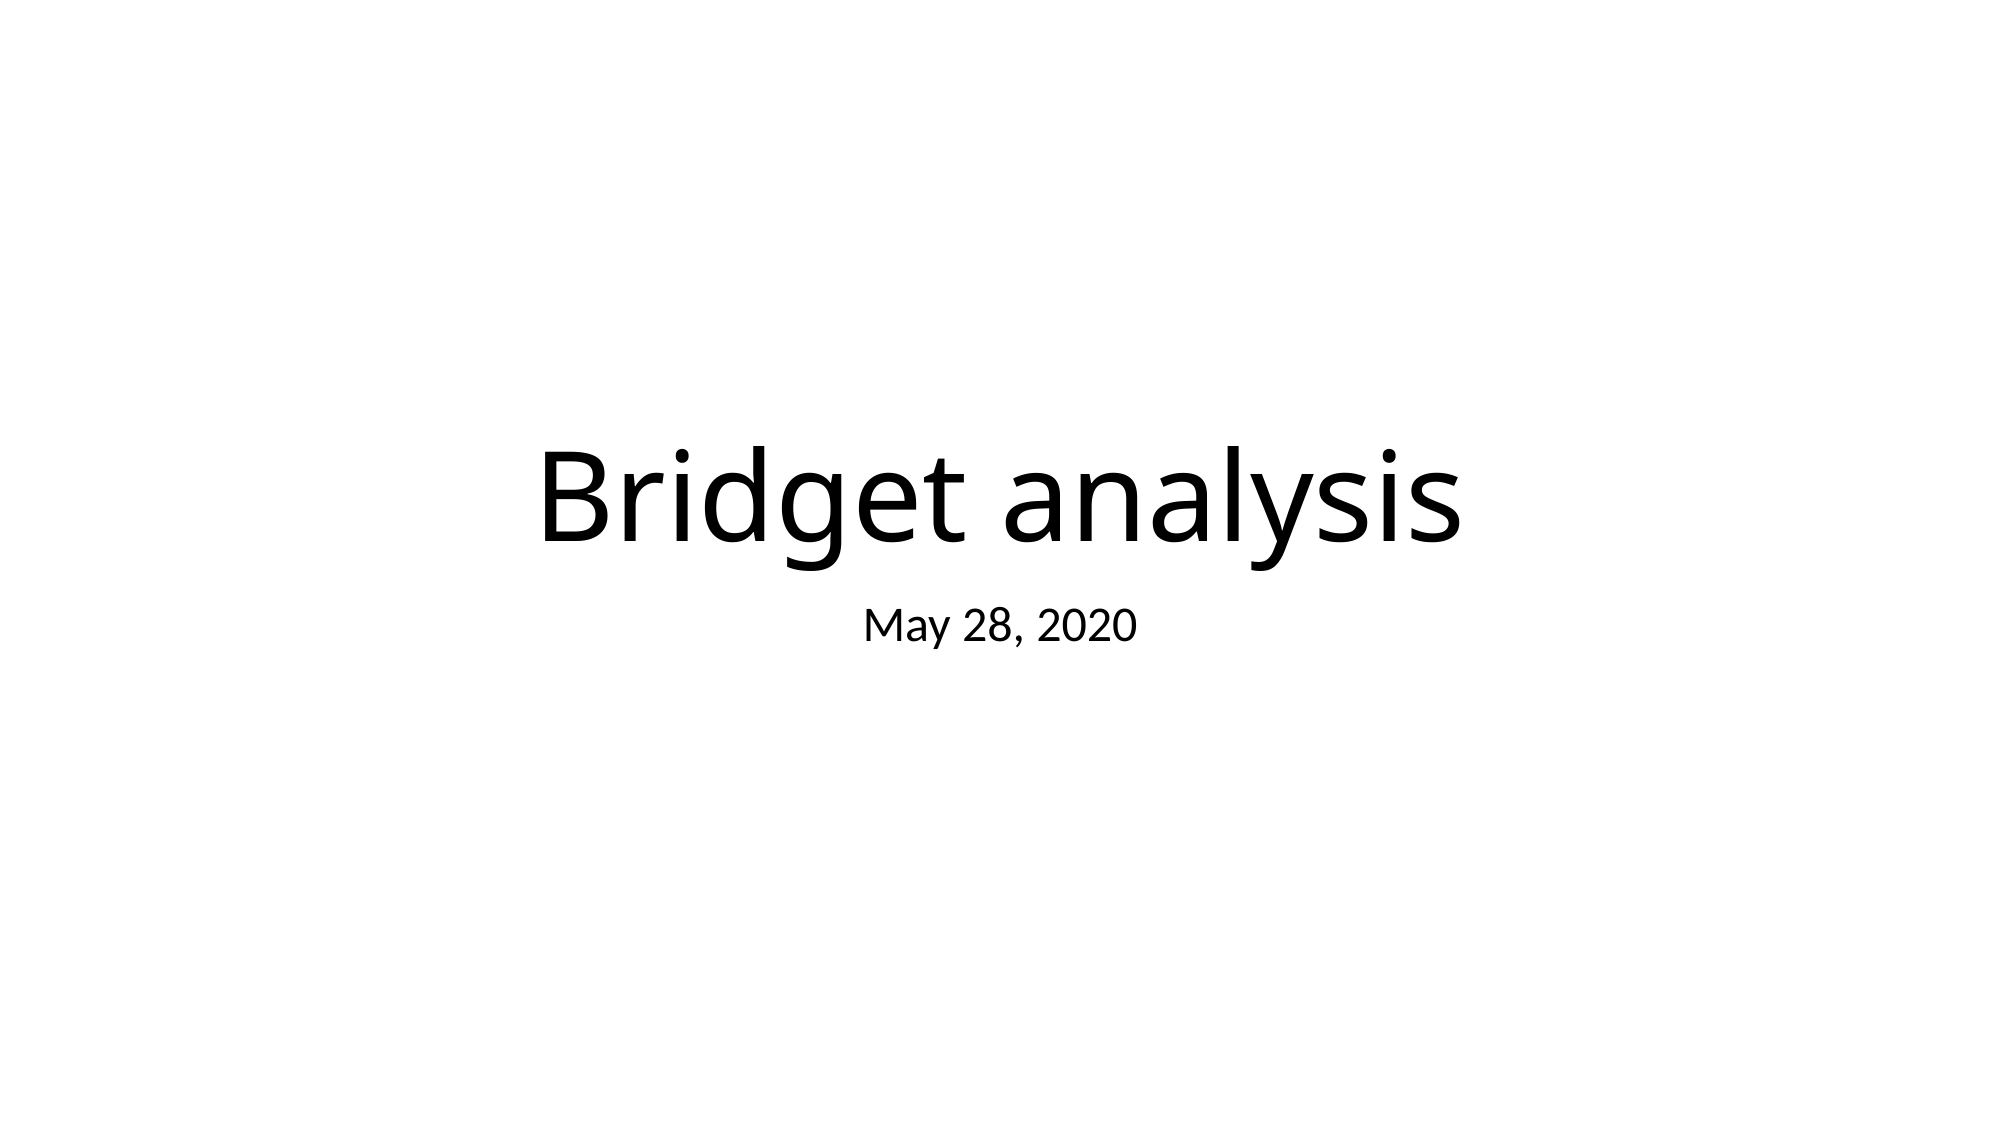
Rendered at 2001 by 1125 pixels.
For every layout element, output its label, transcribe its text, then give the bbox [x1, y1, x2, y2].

subtitle May 28, 2020 [249, 590, 1750, 863]
title Bridget analysis [249, 184, 1750, 576]
